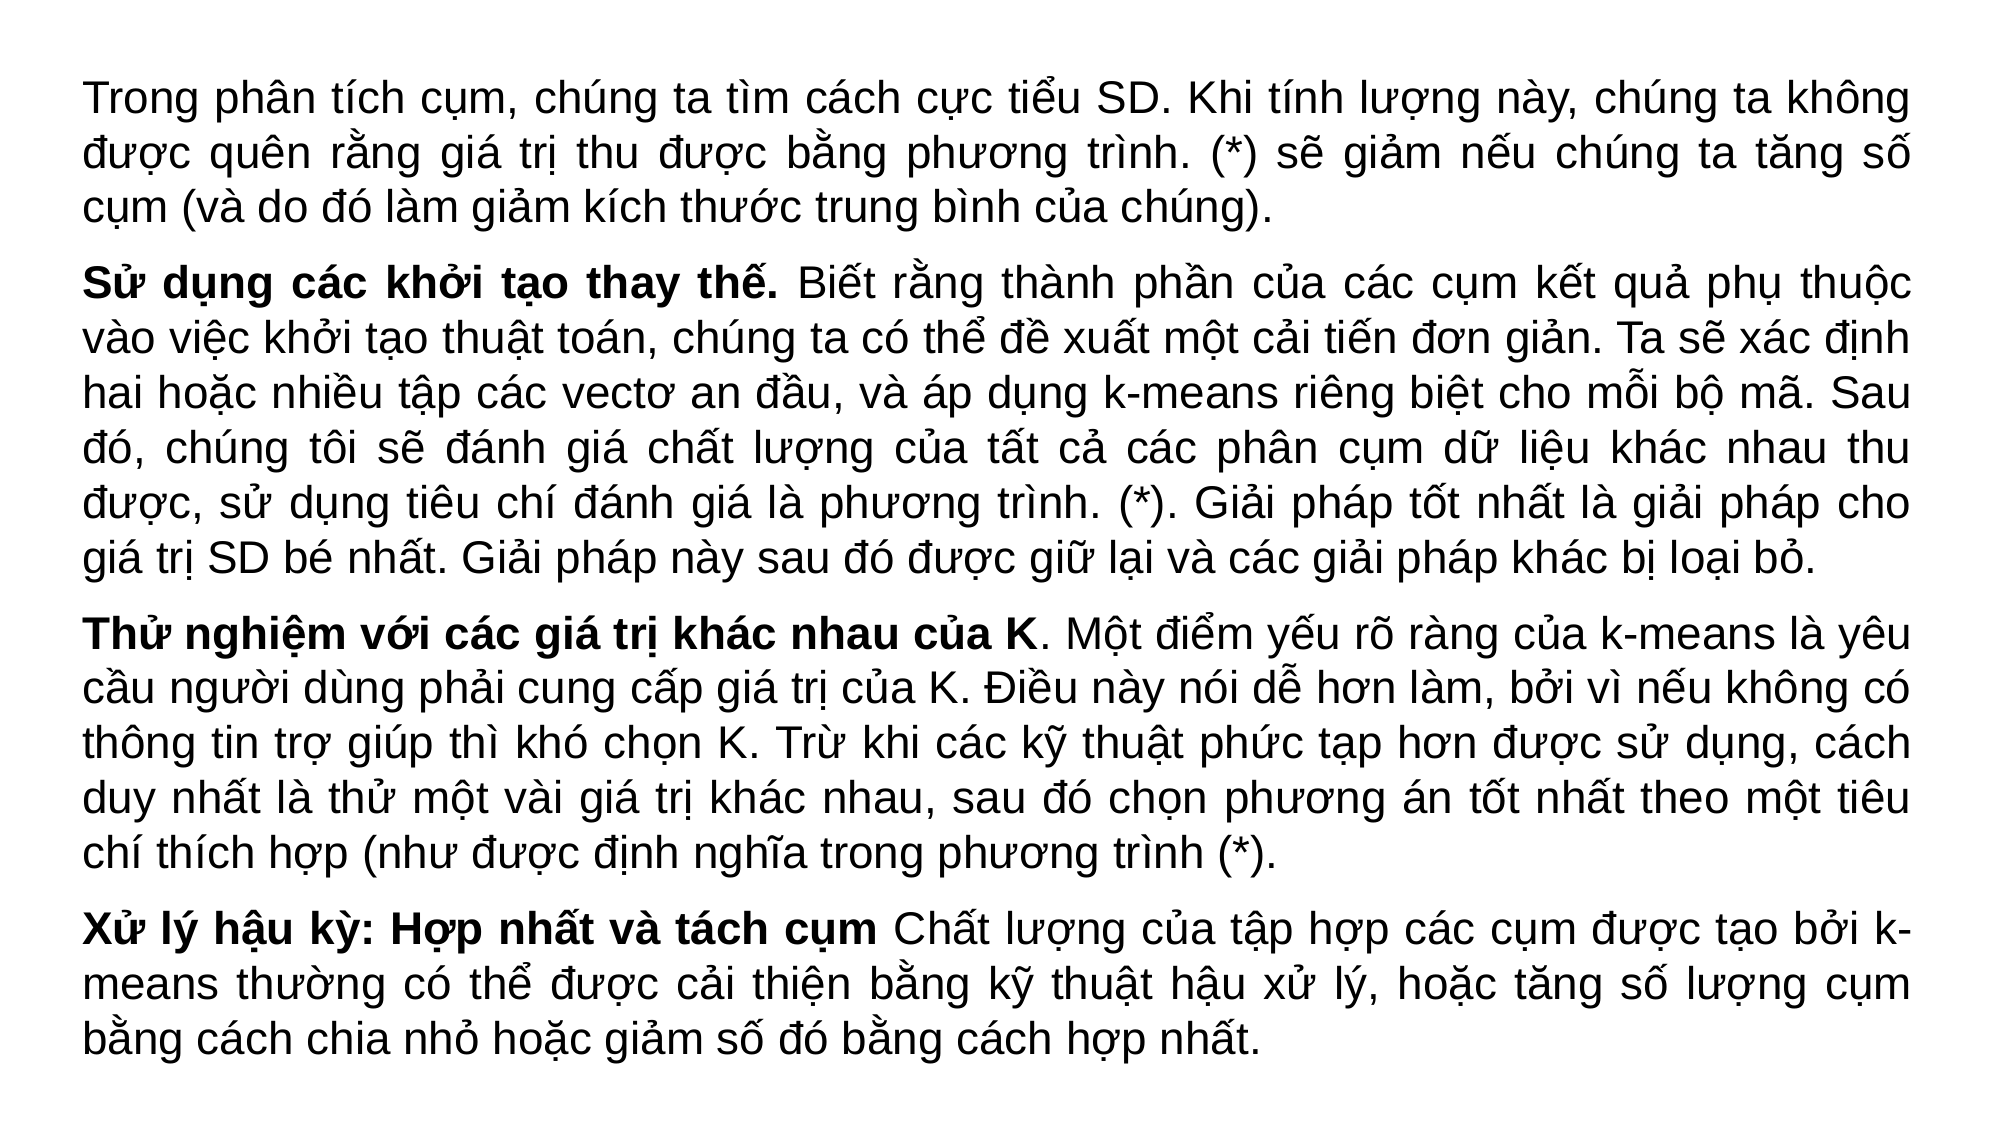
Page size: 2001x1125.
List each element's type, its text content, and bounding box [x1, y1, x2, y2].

list Trong phân tích cụm, chúng ta tìm cách cực tiểu SD. Khi tính lượng này, chúng ta không được quên rằng giá trị thu được bằng phương trình. (*) sẽ giảm nếu chúng ta tăng số cụm (và do đó làm giảm kích thước trung bình của chúng). Sử dụng các khởi tạo thay thế. Biết rằng thành phần của các cụm kết quả phụ thuộc vào việc khởi tạo thuật toán, chúng ta có thể đề xuất một cải tiến đơn giản. Ta sẽ xác định hai hoặc nhiều tập các vectơ an đầu, và áp dụng k-means riêng biệt cho mỗi bộ mã. Sau đó, chúng tôi sẽ đánh giá chất lượng của tất cả các phân cụm dữ liệu khác nhau thu được, sử dụng tiêu chí đánh giá là phương trình. (*). Giải pháp tốt nhất là giải pháp cho giá trị SD bé nhất. Giải pháp này sau đó được giữ lại và các giải pháp khác bị loại bỏ. Thử nghiệm với các giá trị khác nhau của K. Một điểm yếu rõ ràng của k-means là yêu cầu người dùng phải cung cấp giá trị của K. Điều này nói dễ hơn làm, bởi vì nếu không có thông tin trợ giúp thì khó chọn K. Trừ khi các kỹ thuật phức tạp hơn được sử dụng, cách duy nhất là thử một vài giá trị khác nhau, sau đó chọn phương án tốt nhất theo một tiêu chí thích hợp (như được định nghĩa trong phương trình (*). Xử lý hậu kỳ: Hợp nhất và tách cụm Chất lượng của tập hợp các cụm được tạo bởi k-means thường có thể được cải thiện bằng kỹ thuật hậu xử lý, hoặc tăng số lượng cụm bằng cách chia nhỏ hoặc giảm số đó bằng cách hợp nhất. [67, 59, 1929, 1118]
